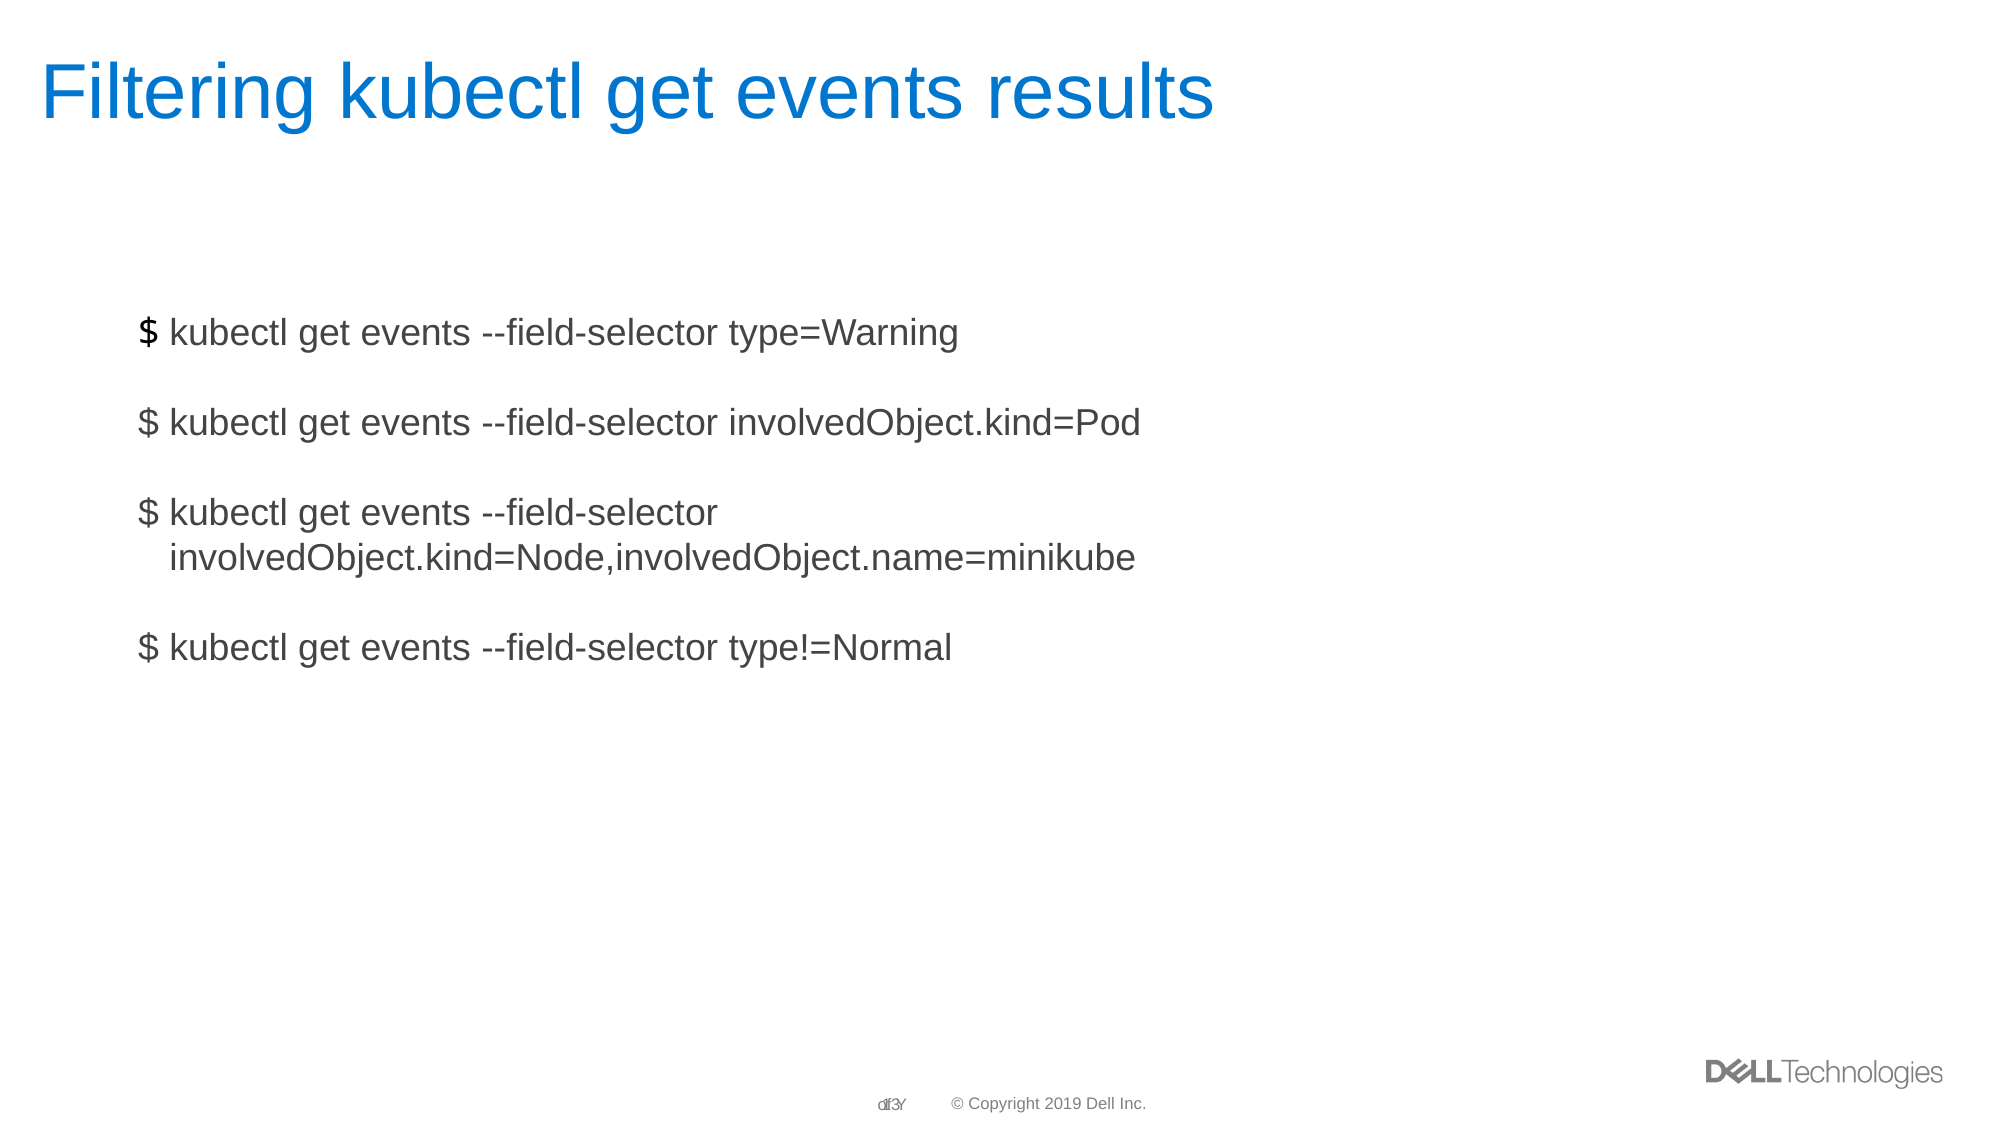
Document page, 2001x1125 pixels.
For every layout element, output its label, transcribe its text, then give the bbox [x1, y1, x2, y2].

text_box $ kubectl get events --field-selector type=Warning $ kubectl get events --field-selector involvedObject.kind=Pod $ kubectl get events --field-selector involvedObject.kind=Node,involvedObject.name=minikube $ kubectl get events --field-selector type!=Normal [123, 300, 1708, 675]
title Filtering kubectl get events results [40, 0, 1841, 188]
picture [1706, 1058, 1943, 1089]
